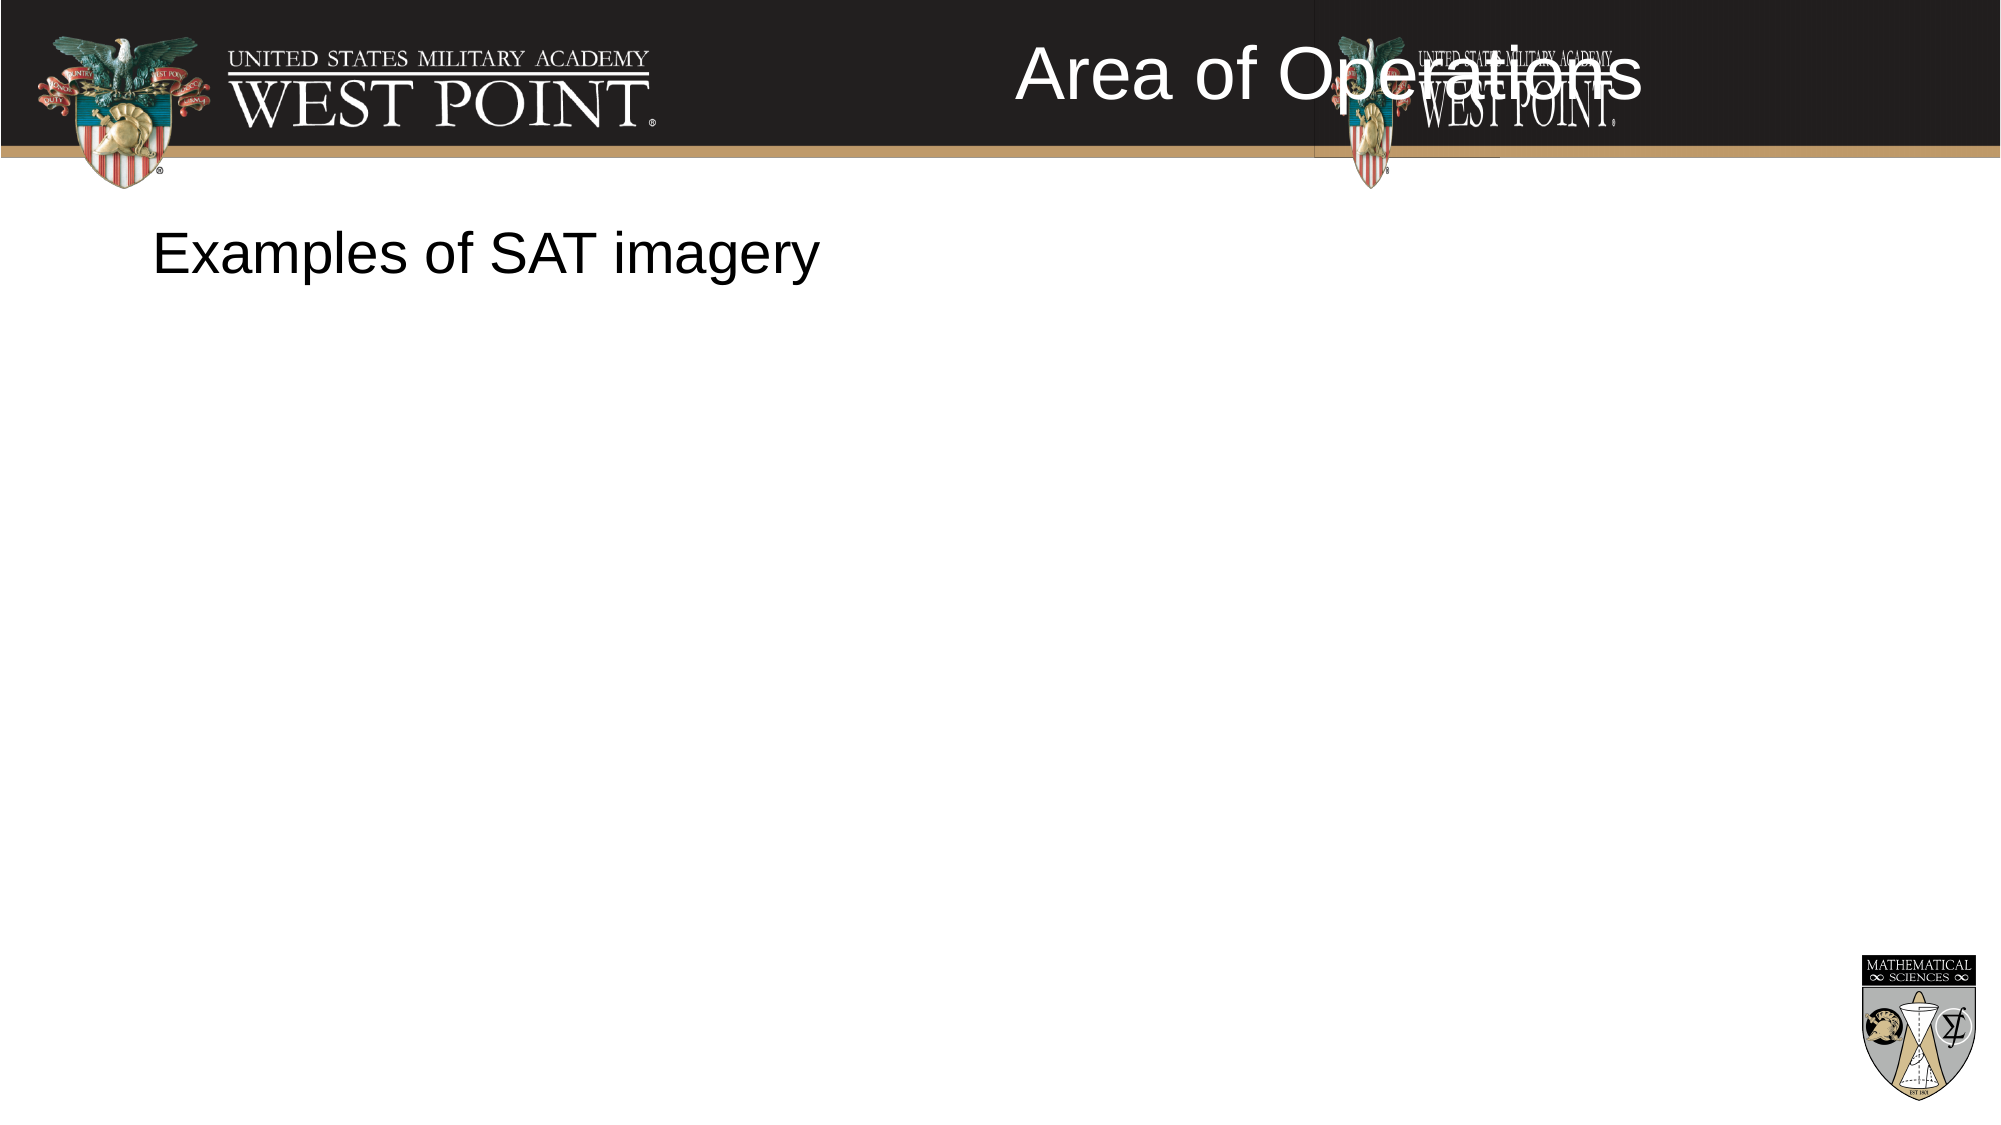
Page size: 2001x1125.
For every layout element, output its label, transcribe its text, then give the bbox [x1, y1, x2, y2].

list Examples of SAT imagery [137, 215, 1863, 1014]
title Area of Operations [711, 22, 1949, 129]
picture [1862, 955, 1976, 1101]
picture [0, 0, 2001, 189]
